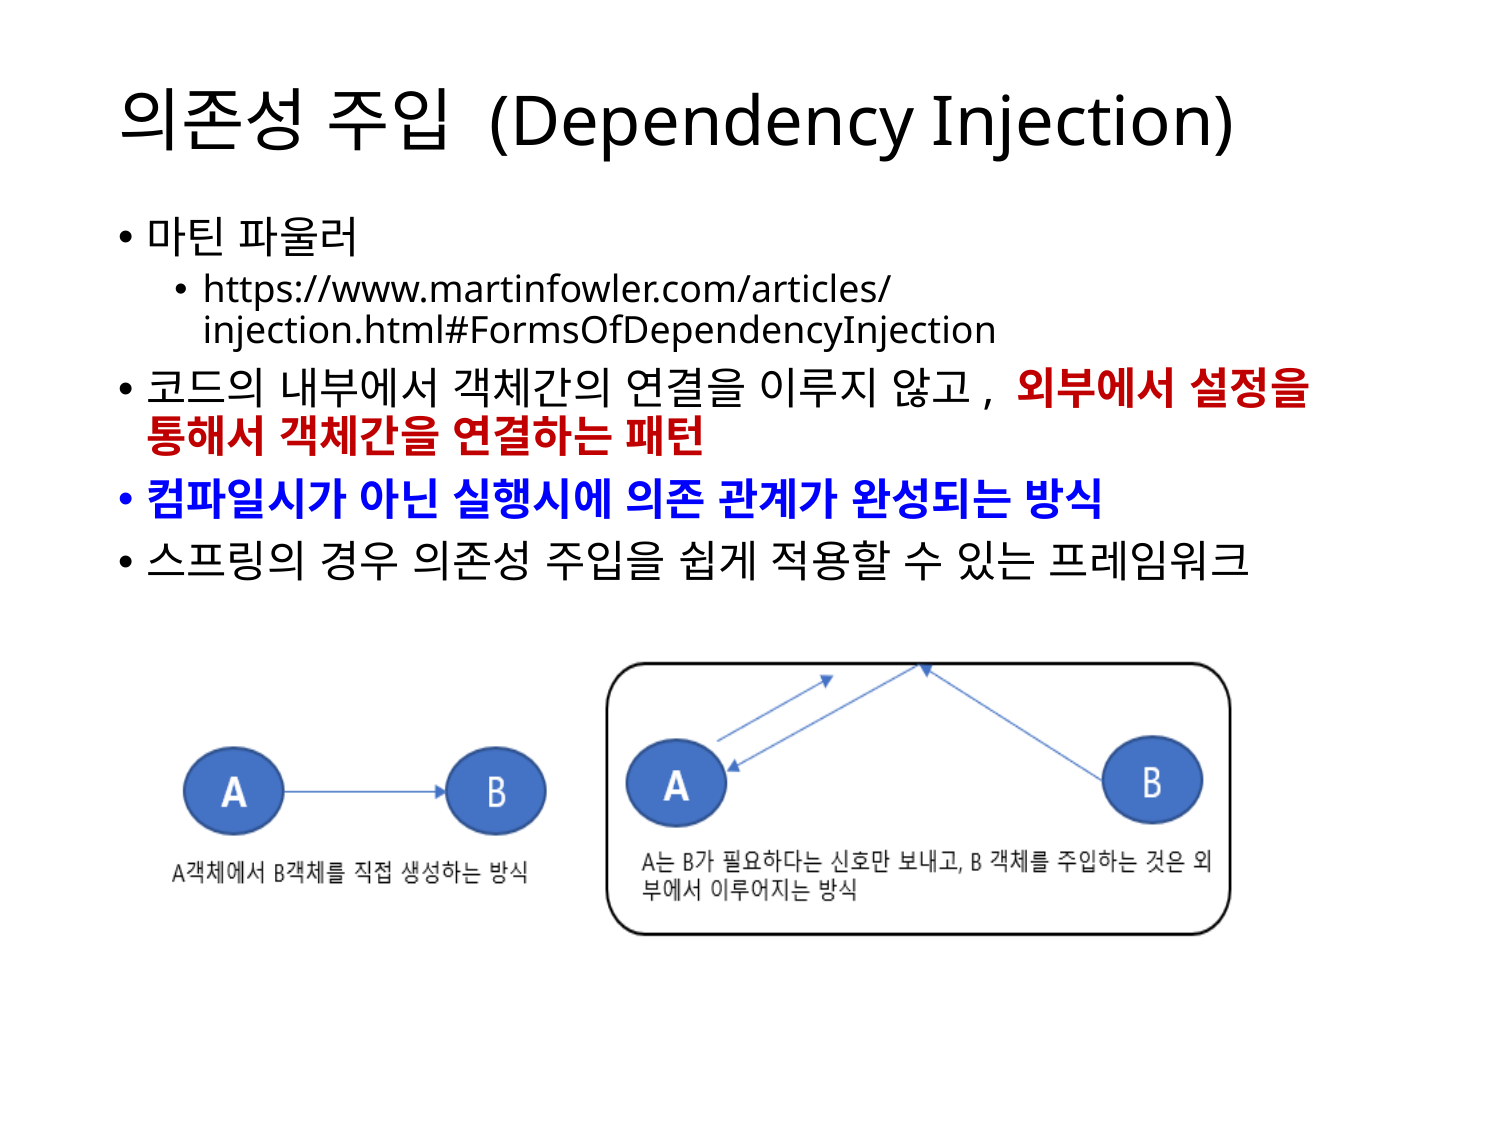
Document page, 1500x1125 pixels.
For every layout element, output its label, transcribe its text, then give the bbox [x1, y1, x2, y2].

text_box 의존성 주입 (Dependency Injection) [103, 59, 1397, 188]
text_box 마틴 파울러 https://www.martinfowler.com/articles/injection.html#FormsOfDependencyInjection 코드의 내부에서 객체간의 연결을 이루지 않고, 외부에서 설정을 통해서 객체간을 연결하는 패턴 컴파일시가 아닌 실행시에 의존 관계가 완성되는 방식 스프링의 경우 의존성 주입을 쉽게 적용할 수 있는 프레임워크 [103, 208, 1397, 1014]
picture [147, 632, 1270, 985]
